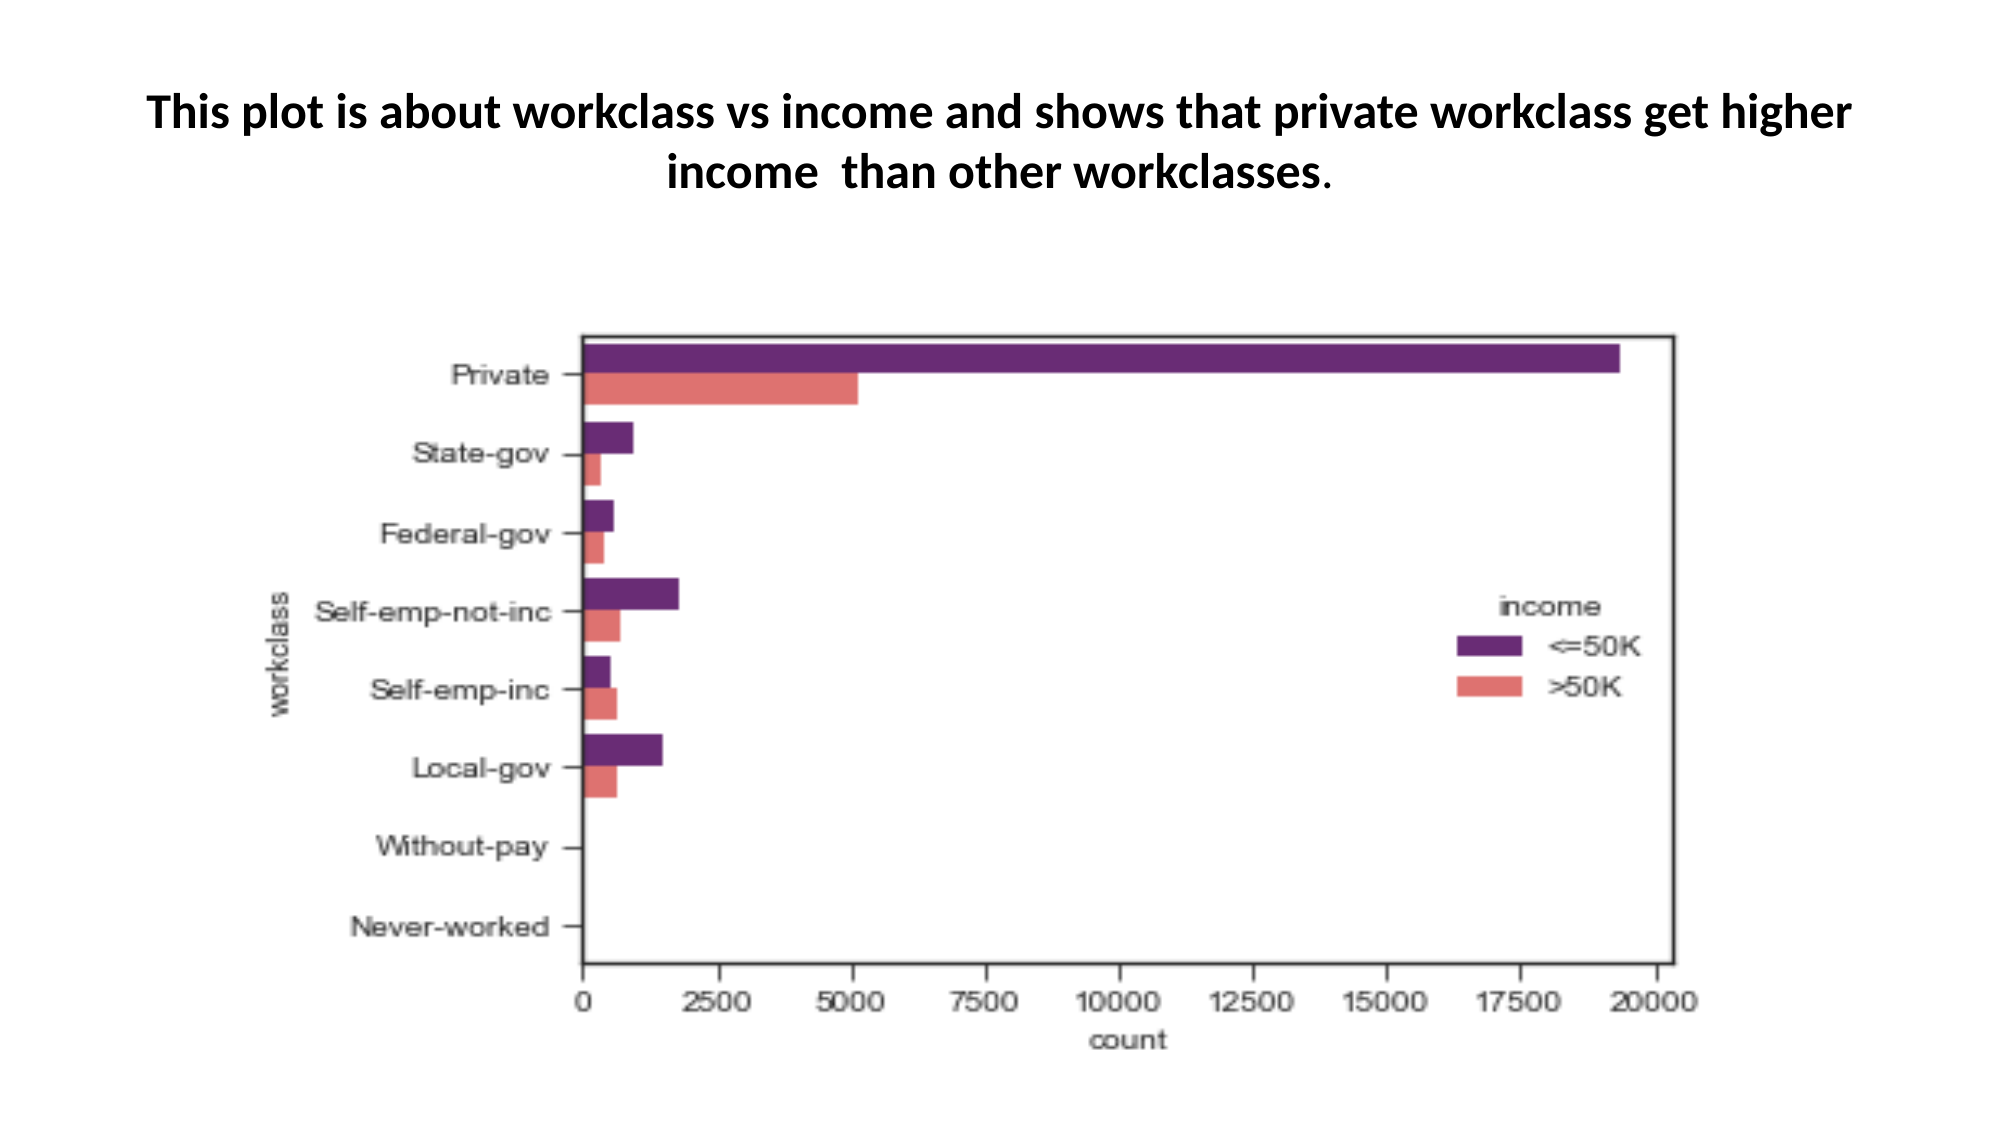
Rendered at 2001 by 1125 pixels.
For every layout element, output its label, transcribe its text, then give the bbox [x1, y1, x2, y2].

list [246, 316, 1723, 1076]
title This plot is about workclass vs income and shows that private workclass get higher income than other workclasses. [99, 45, 1900, 233]
